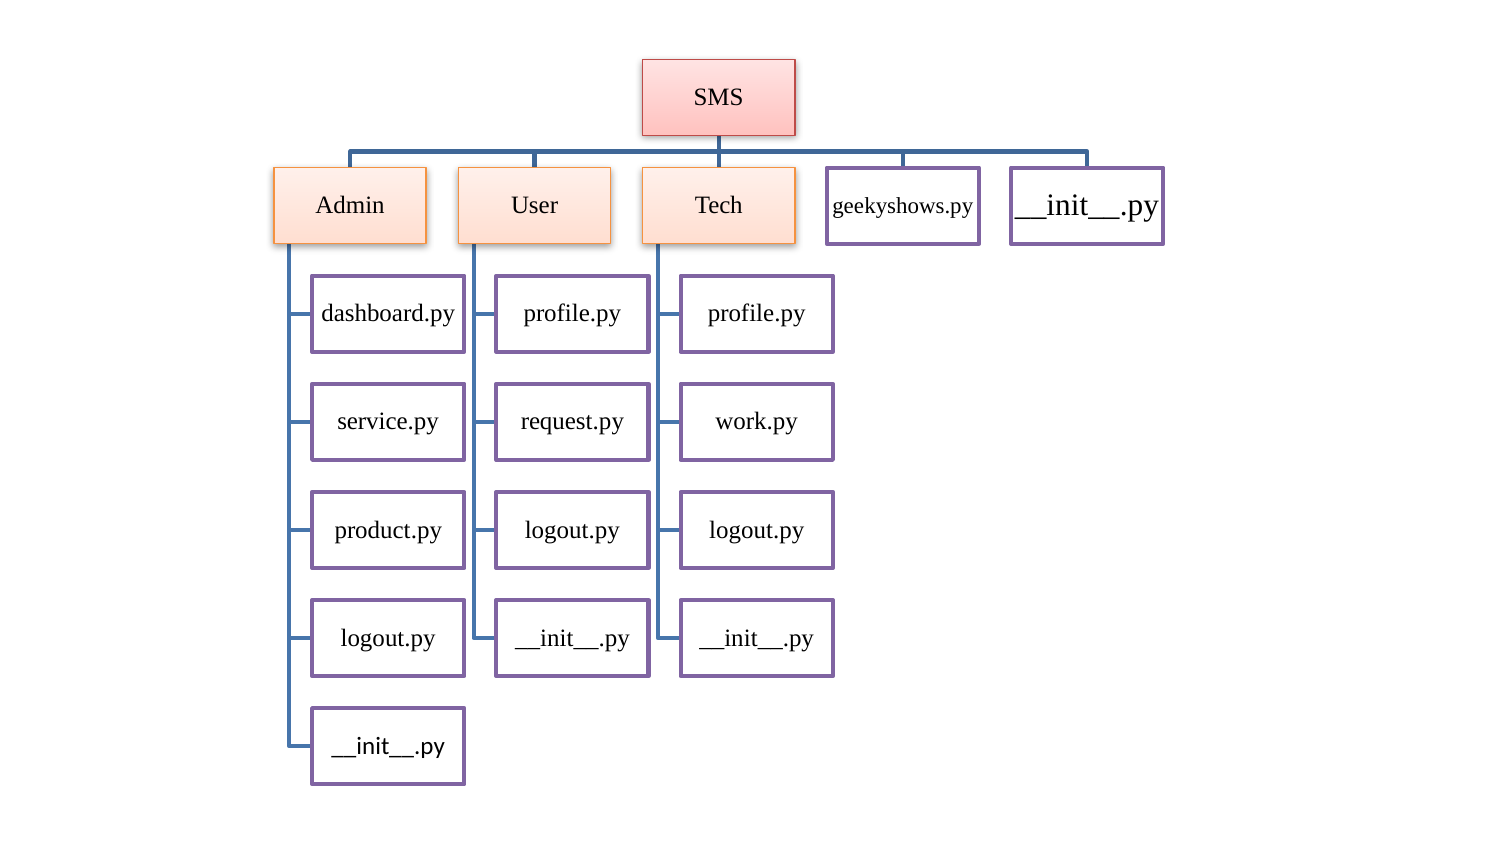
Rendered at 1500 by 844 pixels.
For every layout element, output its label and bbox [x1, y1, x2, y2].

text_box [162, 59, 1276, 785]
